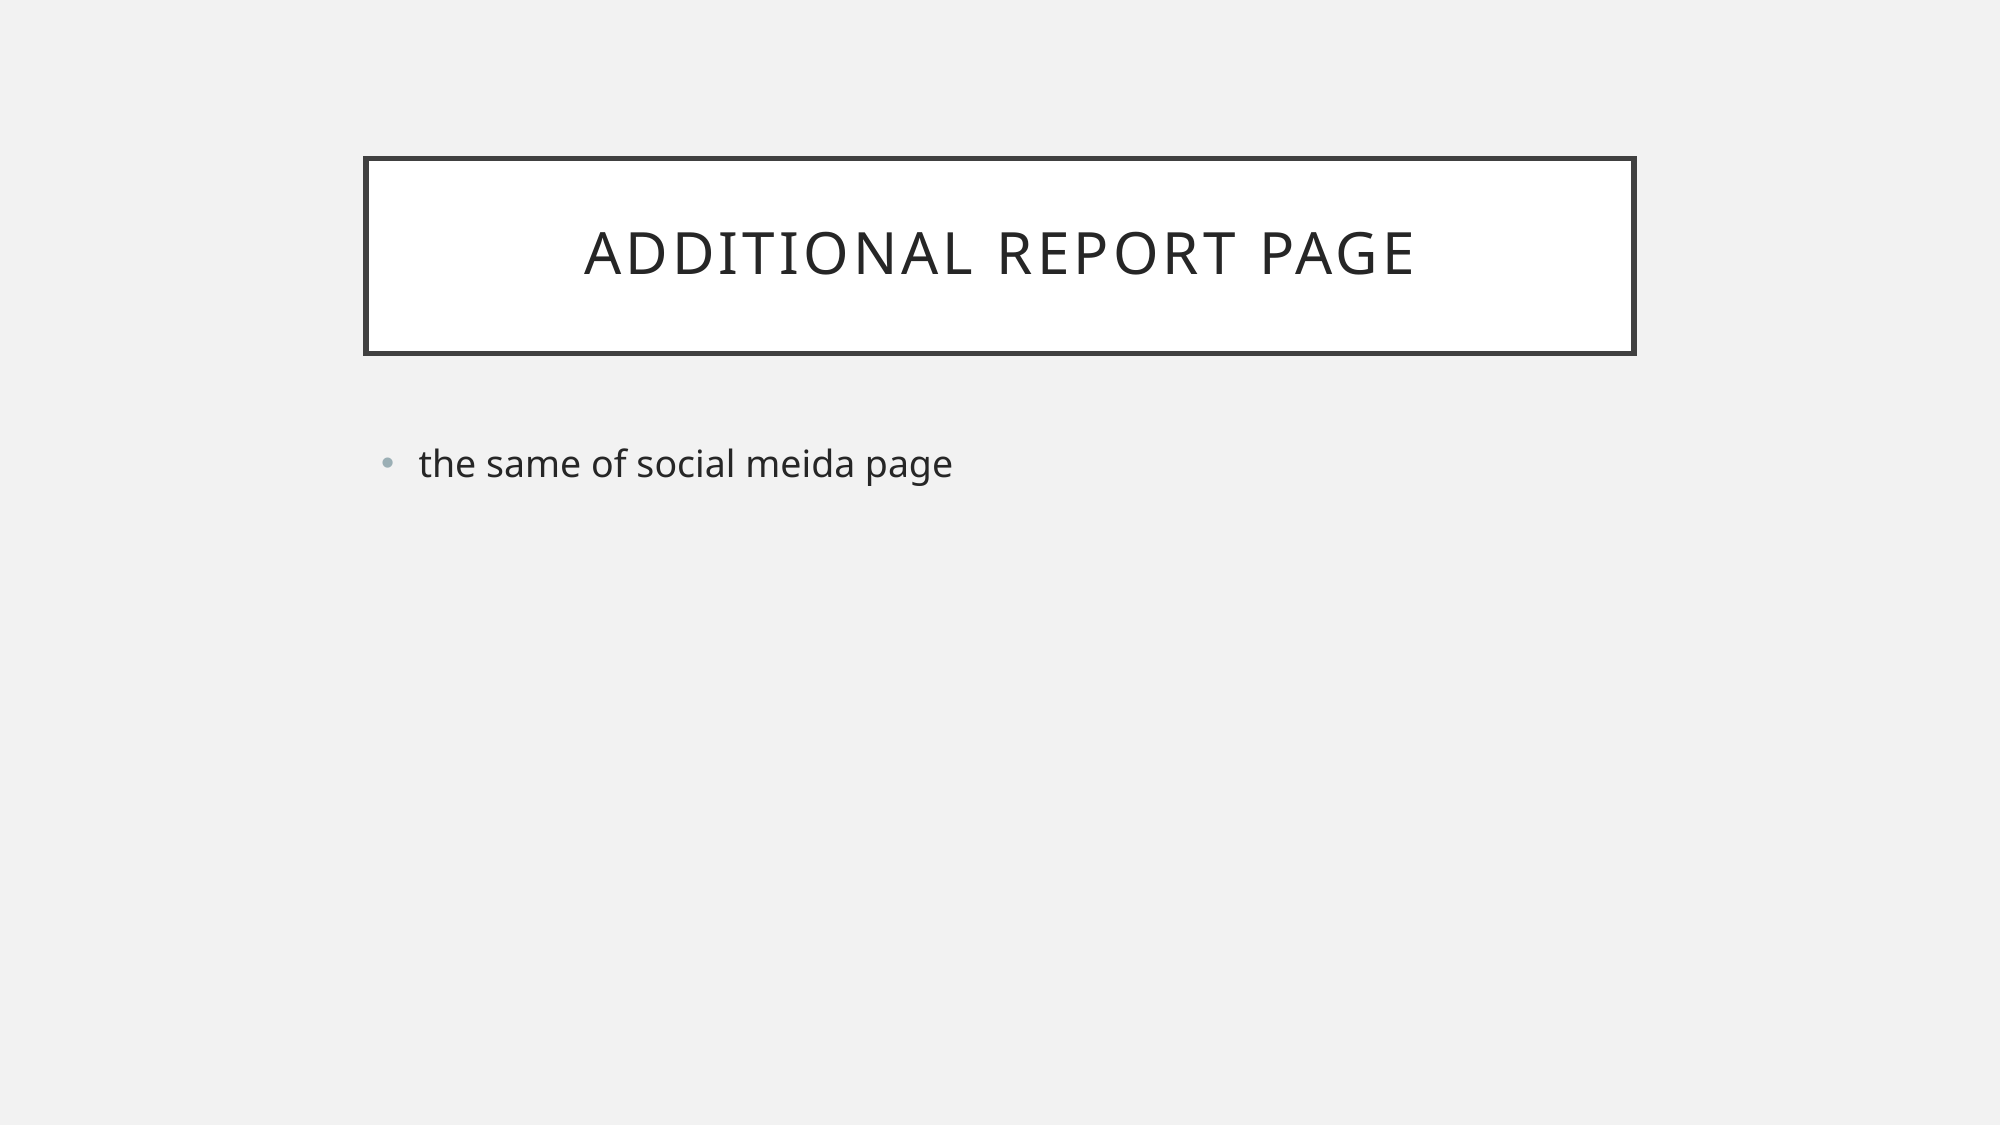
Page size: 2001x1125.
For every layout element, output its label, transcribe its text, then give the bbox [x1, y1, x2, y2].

list the same of social meida page [366, 432, 1634, 942]
title Additional Report page [363, 156, 1637, 356]
